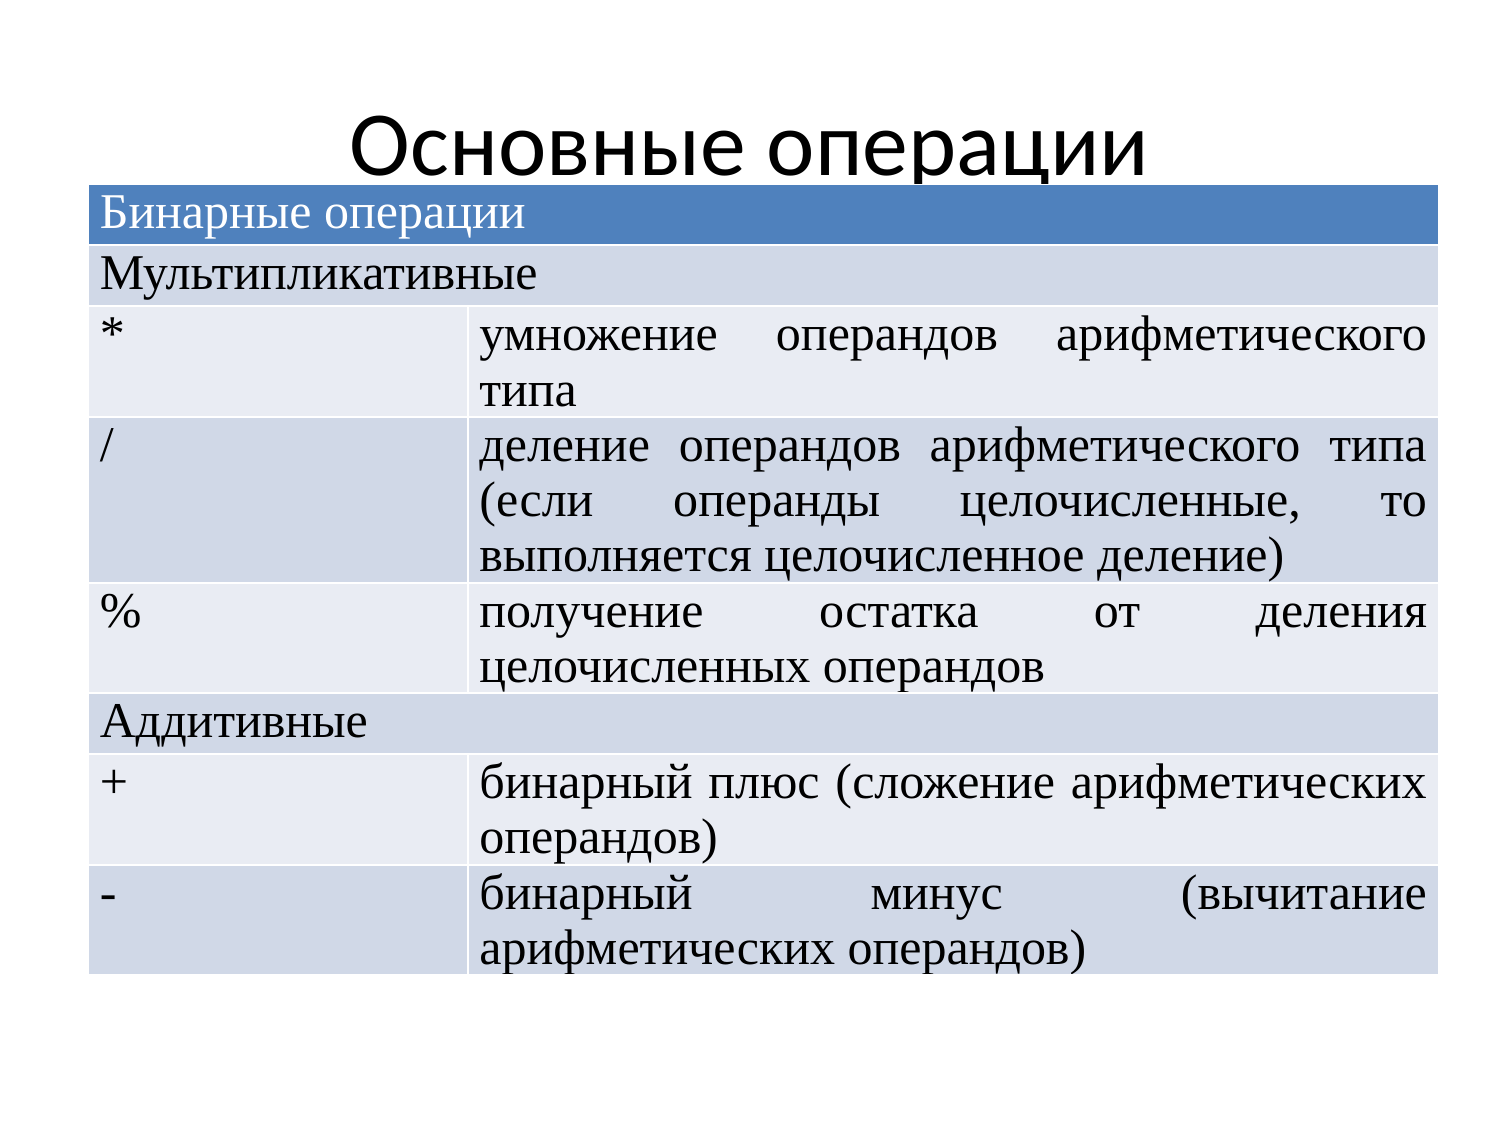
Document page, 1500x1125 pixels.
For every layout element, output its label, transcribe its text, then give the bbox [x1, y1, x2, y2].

table_cell Мультипликативные [89, 246, 1438, 305]
table_cell Аддитивные [89, 694, 1438, 753]
table_cell деление операндов арифметического типа (если операнды целочисленные, то выполняется целочисленное деление) [469, 418, 1438, 582]
table_header Бинарные операции [89, 185, 1438, 244]
table_cell бинарный минус (вычитание арифметических операндов) [469, 866, 1438, 974]
title Основные операции [75, 45, 1425, 233]
table_cell бинарный плюс (сложение арифметических операндов) [469, 755, 1438, 864]
table_cell - [89, 866, 467, 974]
table_cell получение остатка от деления целочисленных операндов [469, 584, 1438, 692]
table_cell % [89, 584, 467, 692]
table_cell / [89, 418, 467, 582]
table_cell умножение операндов арифметического типа [469, 307, 1438, 416]
table_cell + [89, 755, 467, 864]
table_cell * [89, 307, 467, 416]
